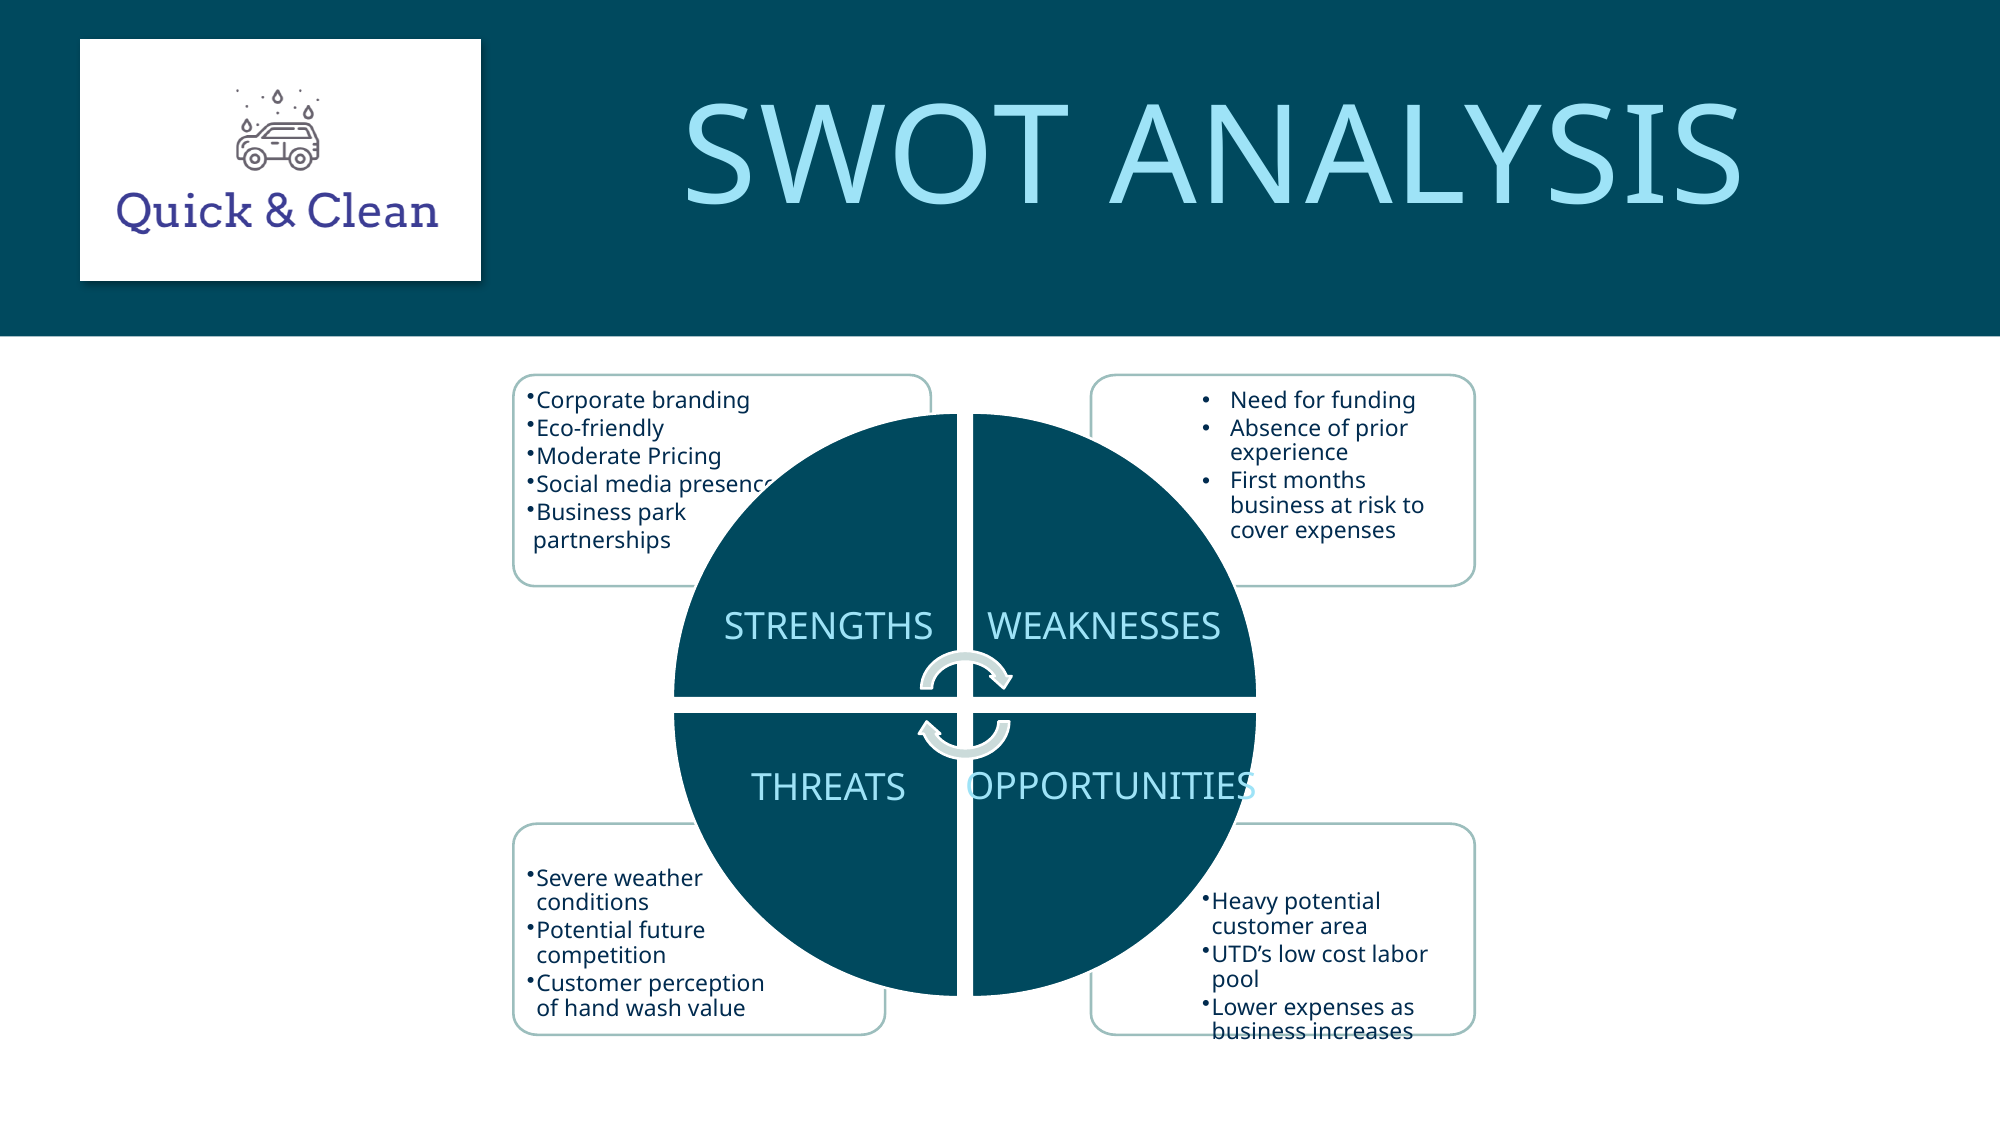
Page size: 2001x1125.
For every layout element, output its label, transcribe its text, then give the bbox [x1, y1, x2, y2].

text_box Need for funding Absence of prior experience First months business at risk to cover expenses [1089, 373, 1477, 588]
text_box [970, 710, 1259, 754]
text_box THREATS [736, 755, 921, 816]
text_box Severe weather conditions Potential future competition Customer perception of hand wash value [512, 822, 887, 1037]
text_box [671, 411, 960, 700]
text_box [917, 720, 1011, 758]
text_box WEAKNESSES [972, 594, 1237, 655]
text_box [970, 814, 1240, 999]
text_box [0, 0, 2000, 338]
text_box [671, 710, 960, 999]
text_box [919, 649, 1013, 690]
text_box OPPORTUNITIES [950, 754, 1272, 814]
picture [81, 40, 480, 280]
text_box Corporate branding Eco-friendly Moderate Pricing Social media presence Business park partnerships [512, 373, 933, 588]
text_box [970, 411, 1259, 700]
title Swot analysis [486, 41, 1763, 288]
text_box STRENGTHS [709, 595, 949, 655]
text_box Heavy potential customer area UTD’s low cost labor pool Lower expenses as business increases [1089, 822, 1477, 1037]
